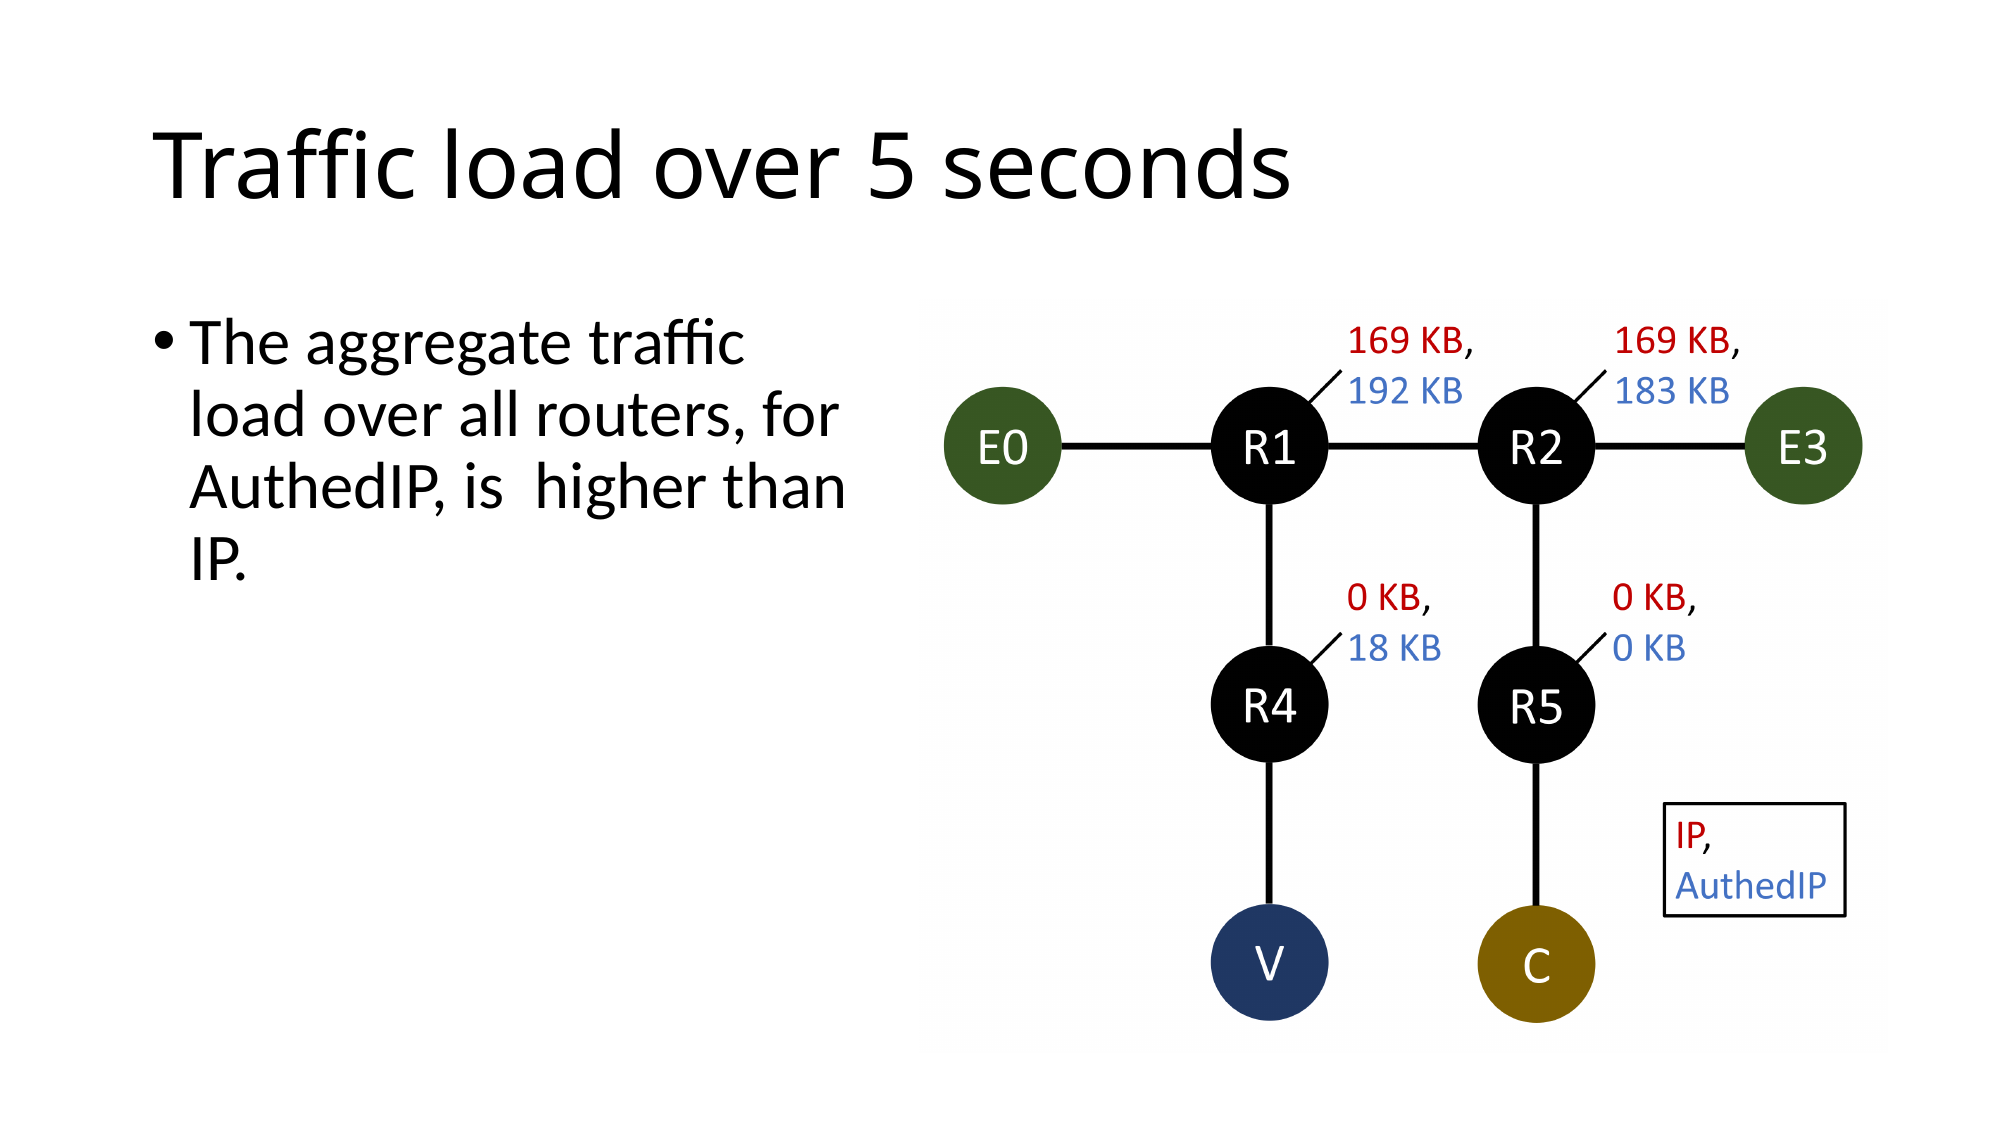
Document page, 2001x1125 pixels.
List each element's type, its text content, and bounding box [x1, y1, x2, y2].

picture [919, 299, 1888, 1053]
title Traffic load over 5 seconds [137, 59, 1863, 278]
